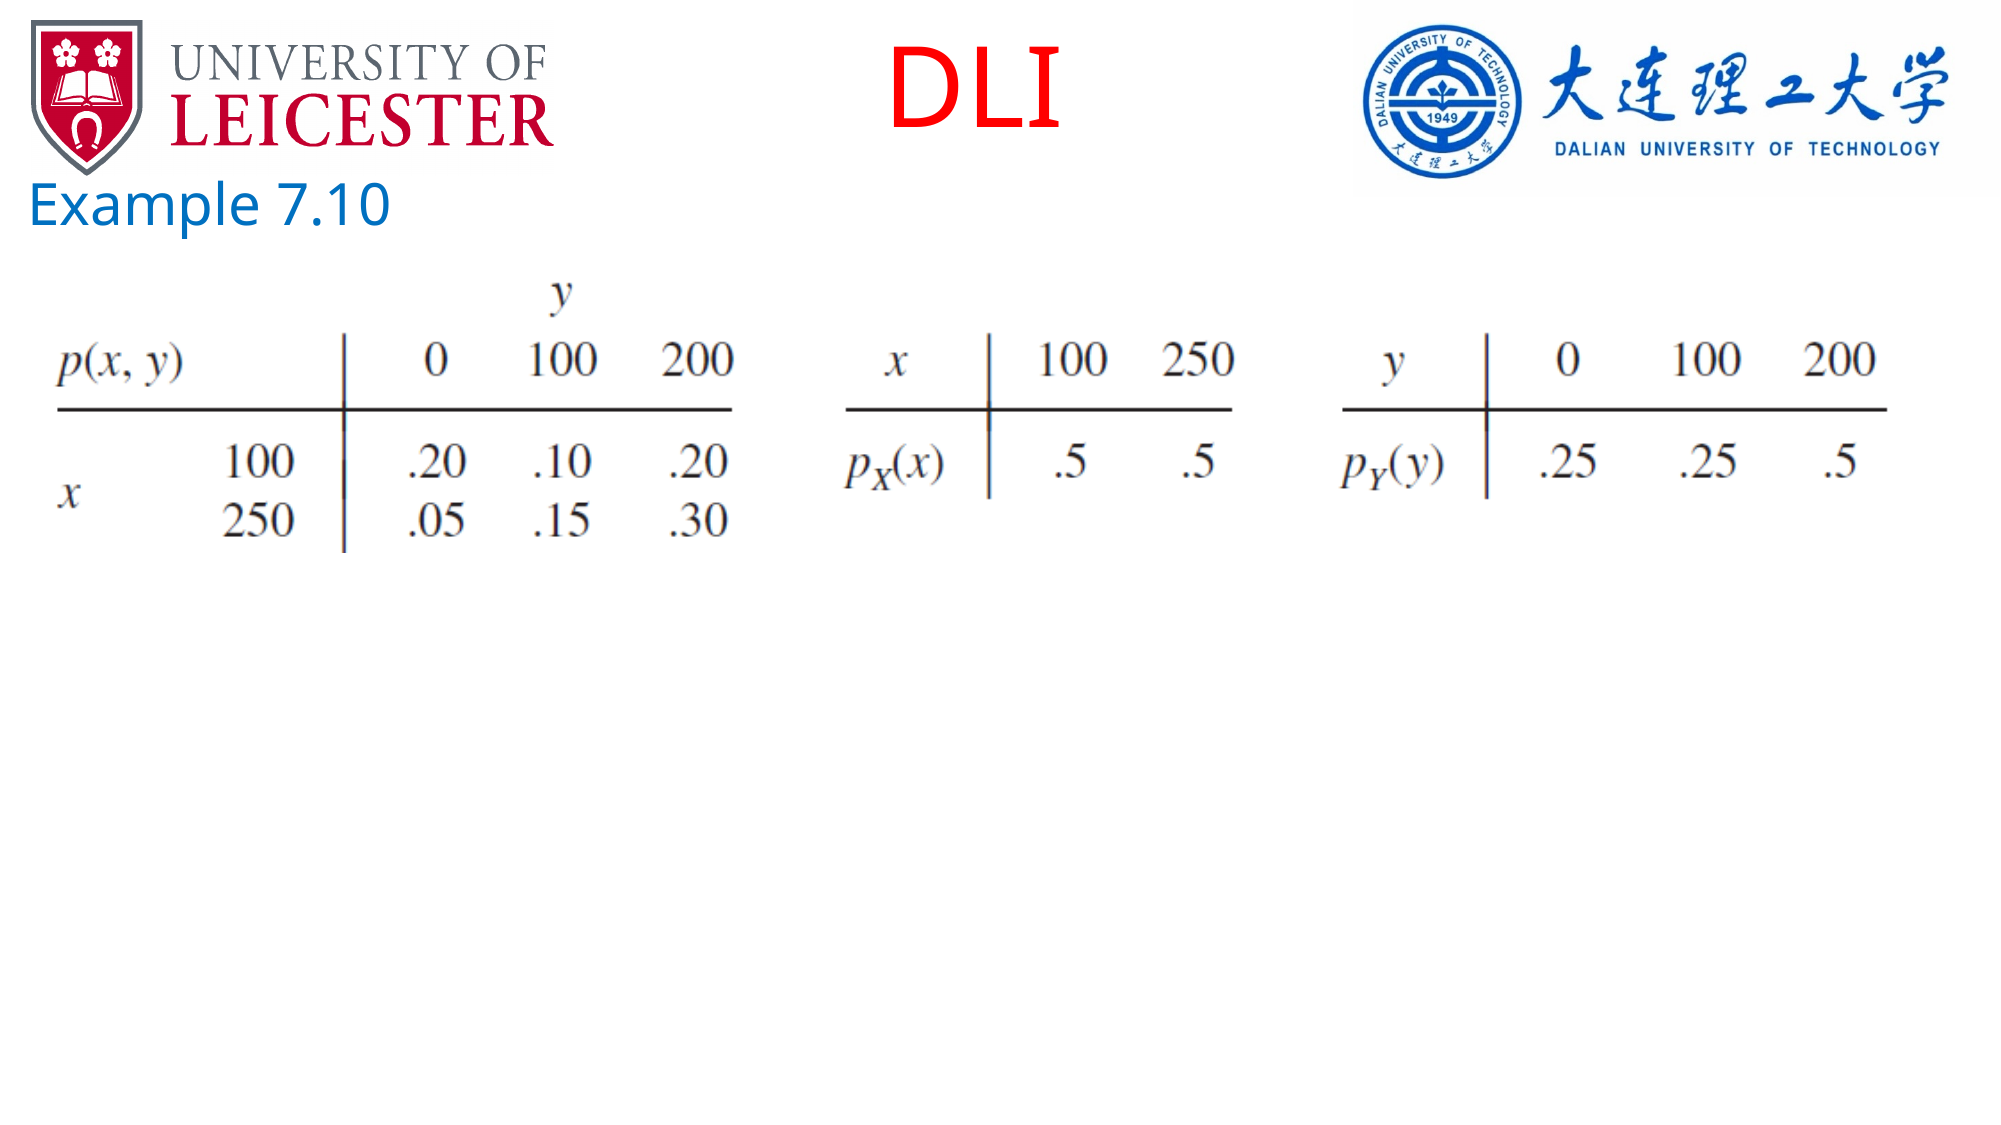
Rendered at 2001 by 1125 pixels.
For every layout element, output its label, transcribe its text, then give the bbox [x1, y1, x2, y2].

picture [40, 262, 1907, 553]
text_box DLI [571, 7, 1353, 158]
picture [31, 20, 554, 176]
picture [1353, 0, 2000, 197]
